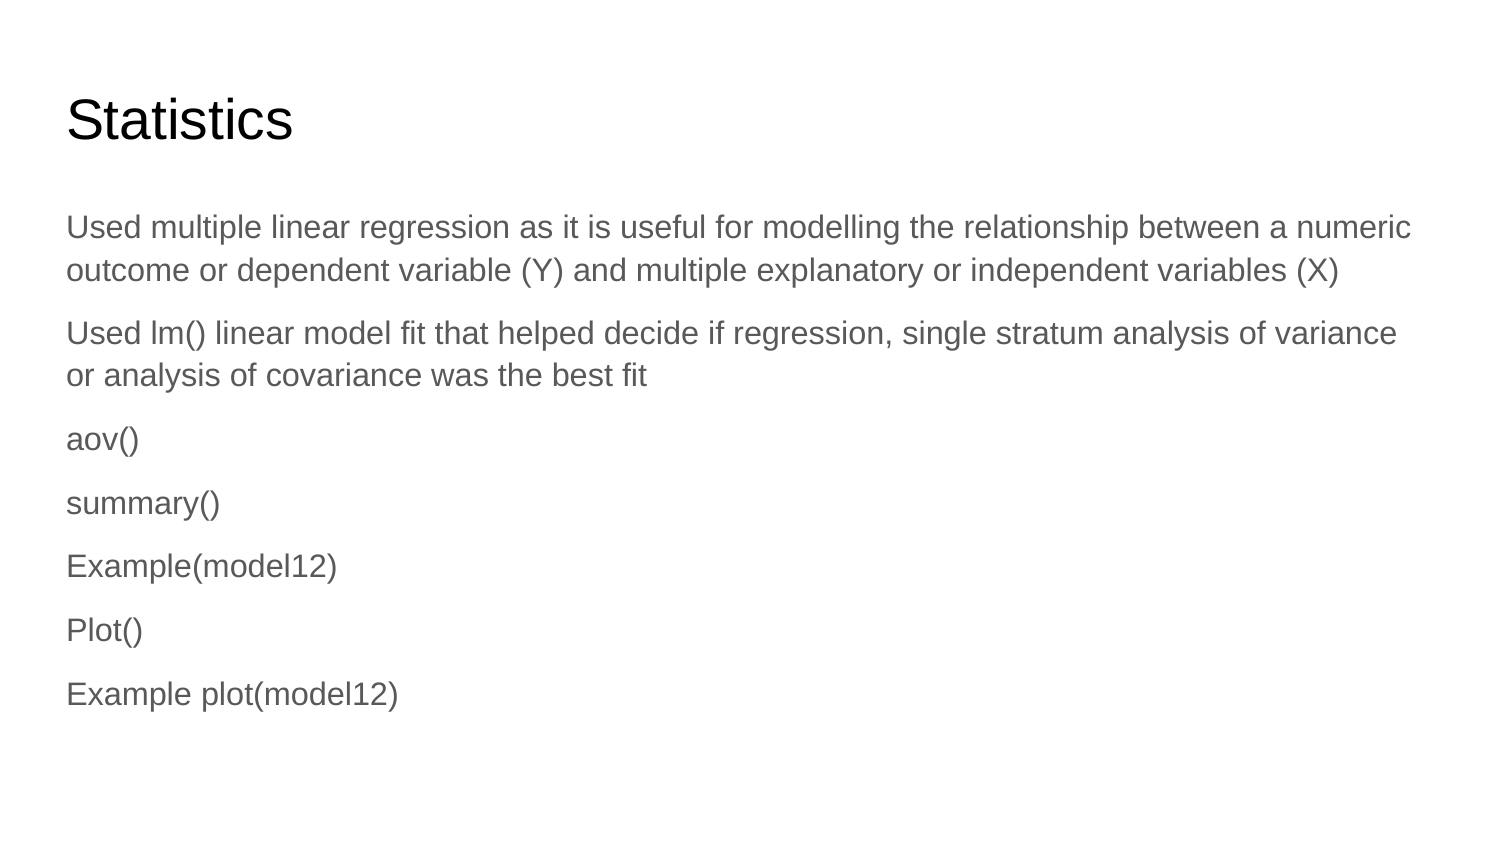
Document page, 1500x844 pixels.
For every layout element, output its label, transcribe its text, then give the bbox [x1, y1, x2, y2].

title Statistics [51, 72, 1449, 167]
list Used multiple linear regression as it is useful for modelling the relationship between a numeric outcome or dependent variable (Y) and multiple explanatory or independent variables (X) Used lm() linear model fit that helped decide if regression, single stratum analysis of variance or analysis of covariance was the best fit aov() summary() Example(model12) Plot() Example plot(model12) [51, 189, 1449, 750]
